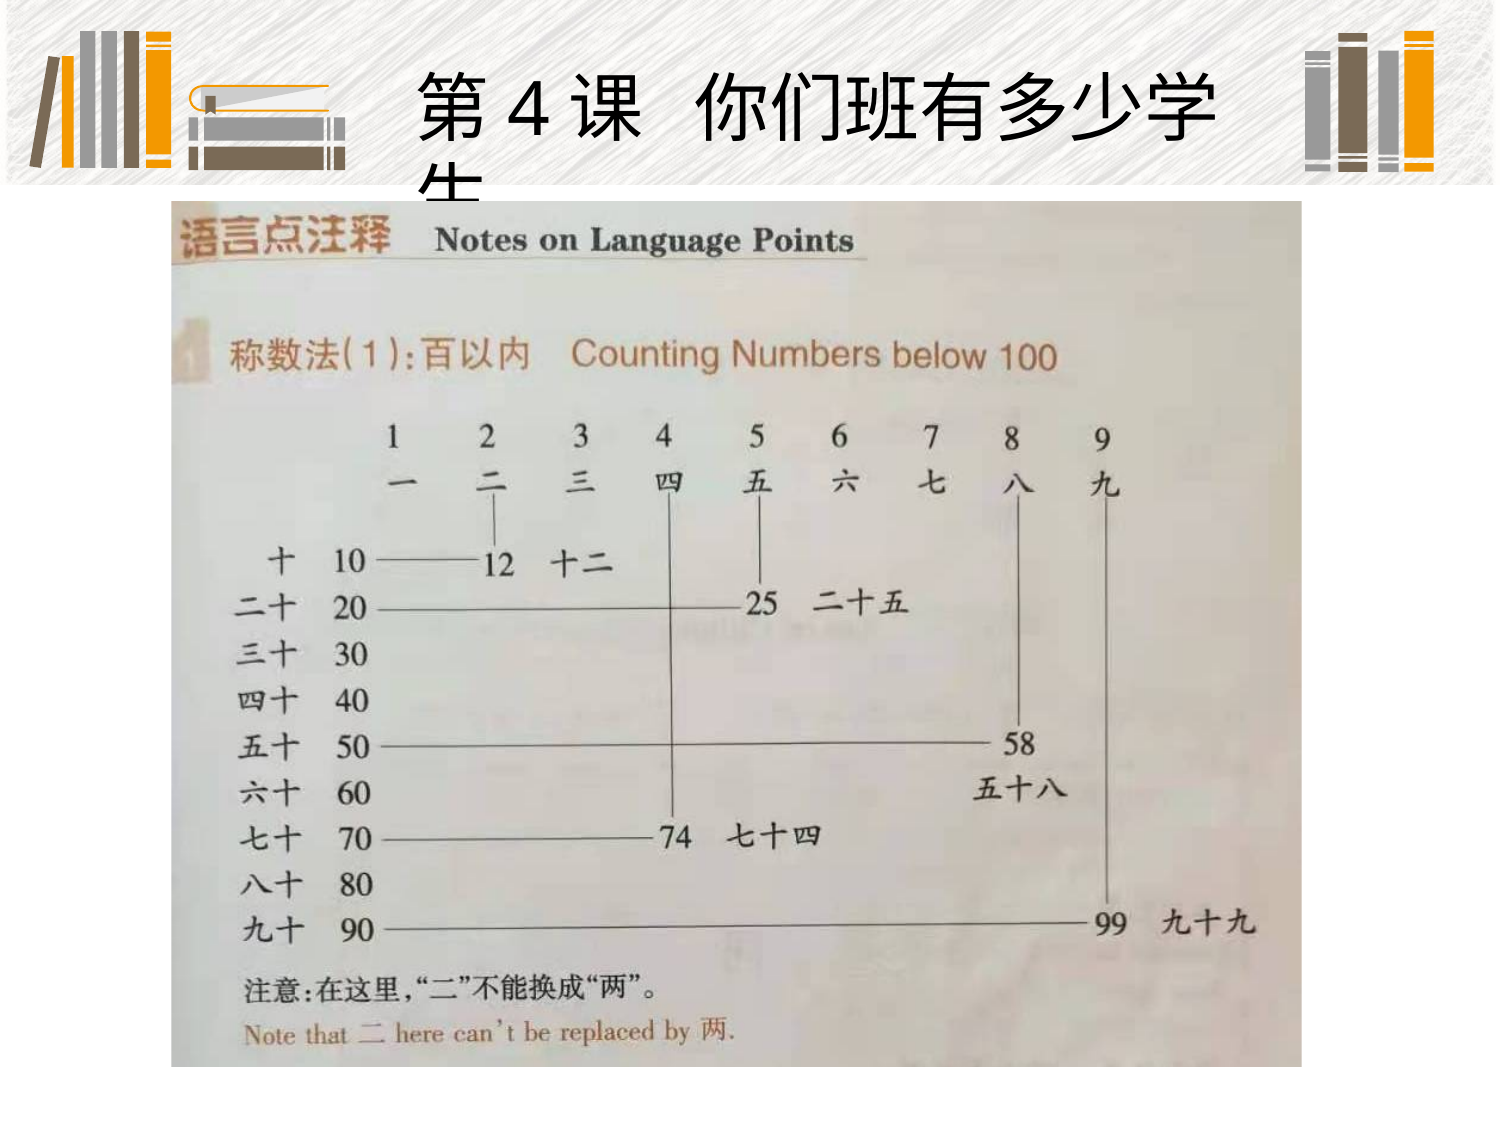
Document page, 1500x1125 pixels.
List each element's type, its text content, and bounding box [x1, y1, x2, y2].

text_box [1304, 30, 1435, 173]
picture [0, 0, 1500, 185]
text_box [29, 30, 346, 171]
text_box 第4课 你们班有多少学生 [400, 194, 1309, 248]
picture [170, 201, 1302, 1067]
